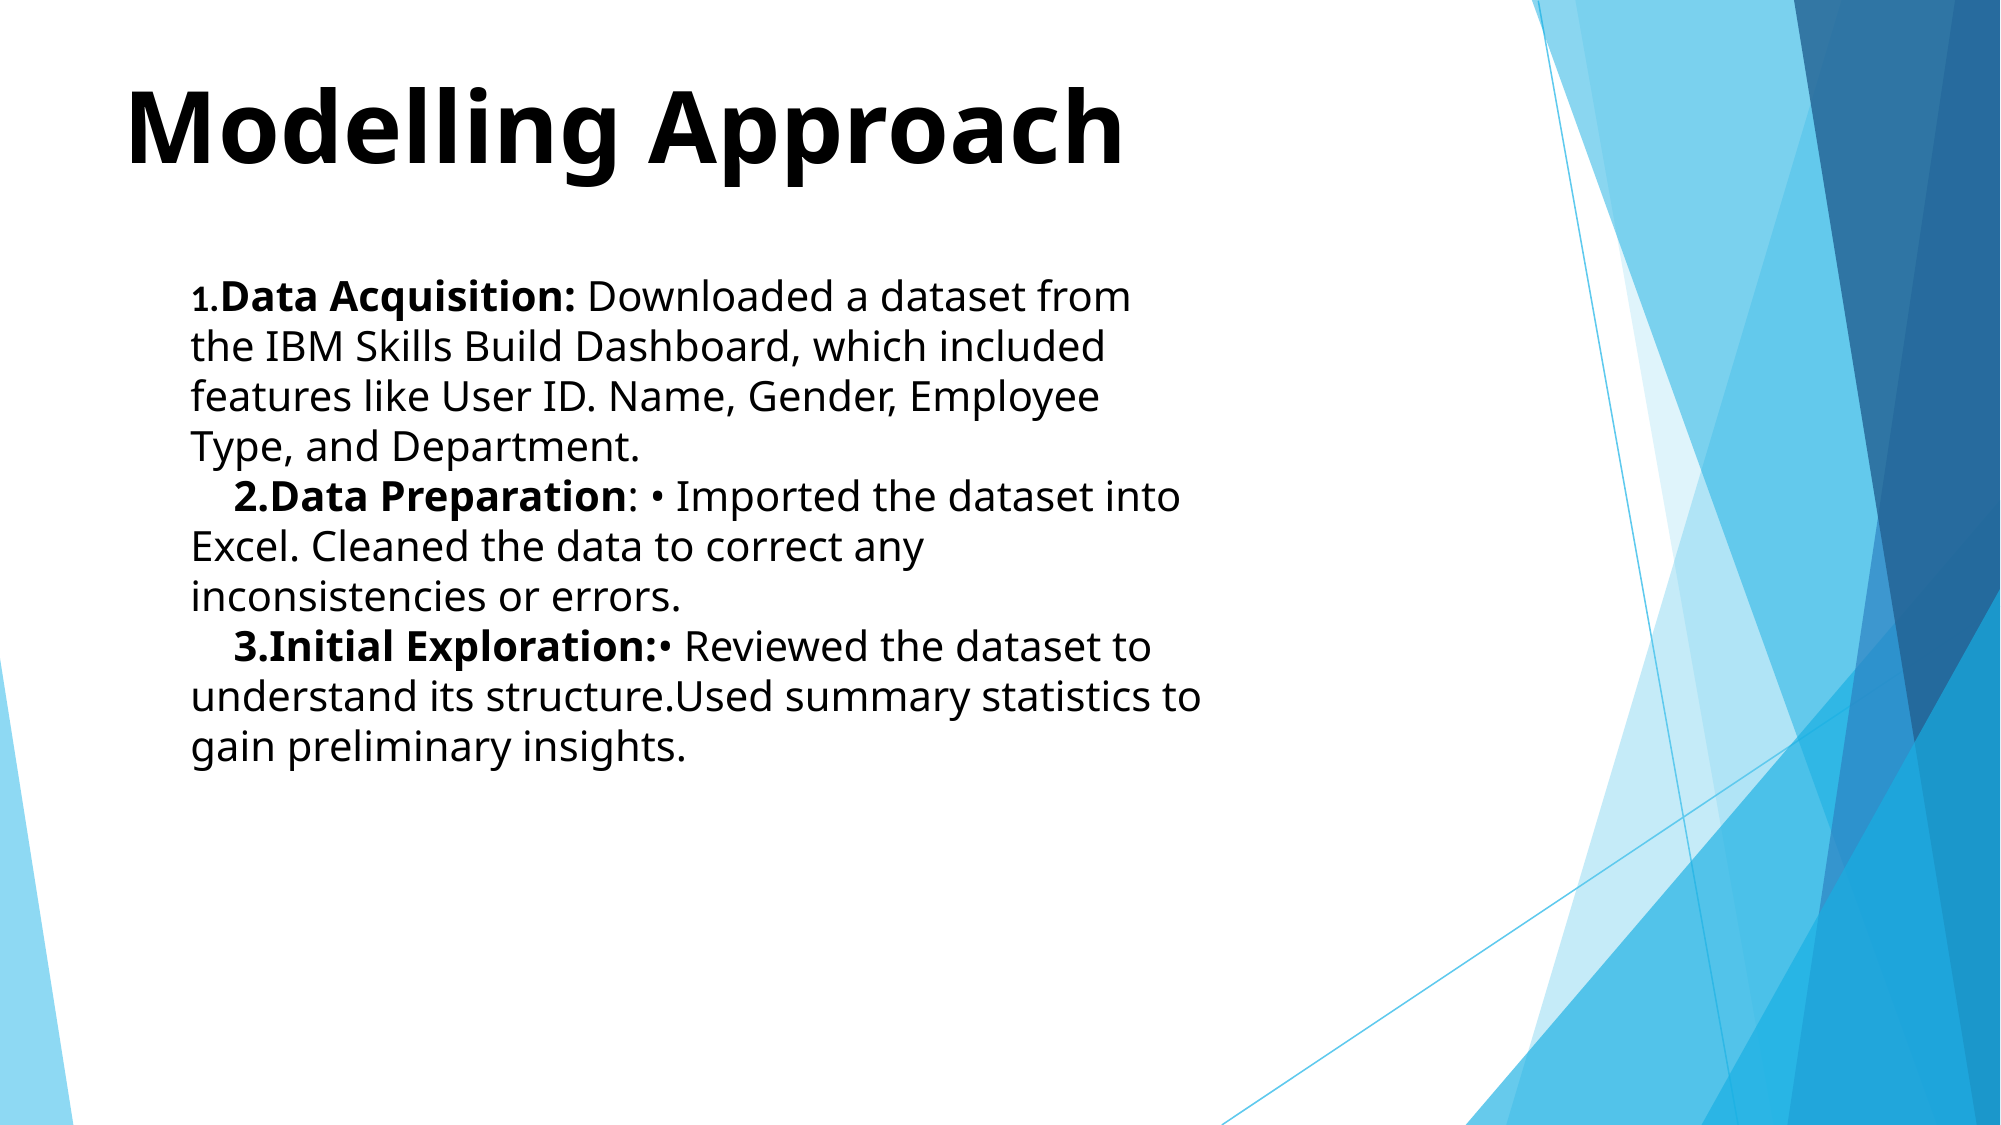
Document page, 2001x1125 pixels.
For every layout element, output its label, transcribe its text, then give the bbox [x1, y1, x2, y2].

text_box 1.Data Acquisition: Downloaded a dataset from the IBM Skills Build Dashboard, which included features like User ID. Name, Gender, Employee Type, and Department. 2.Data Preparation: • Imported the dataset into Excel. Cleaned the data to correct any inconsistencies or errors. 3.Initial Exploration:• Reviewed the dataset to understand its structure.Used summary statistics to gain preliminary insights. [175, 262, 1221, 778]
title Modelling Approach [123, 63, 1877, 188]
